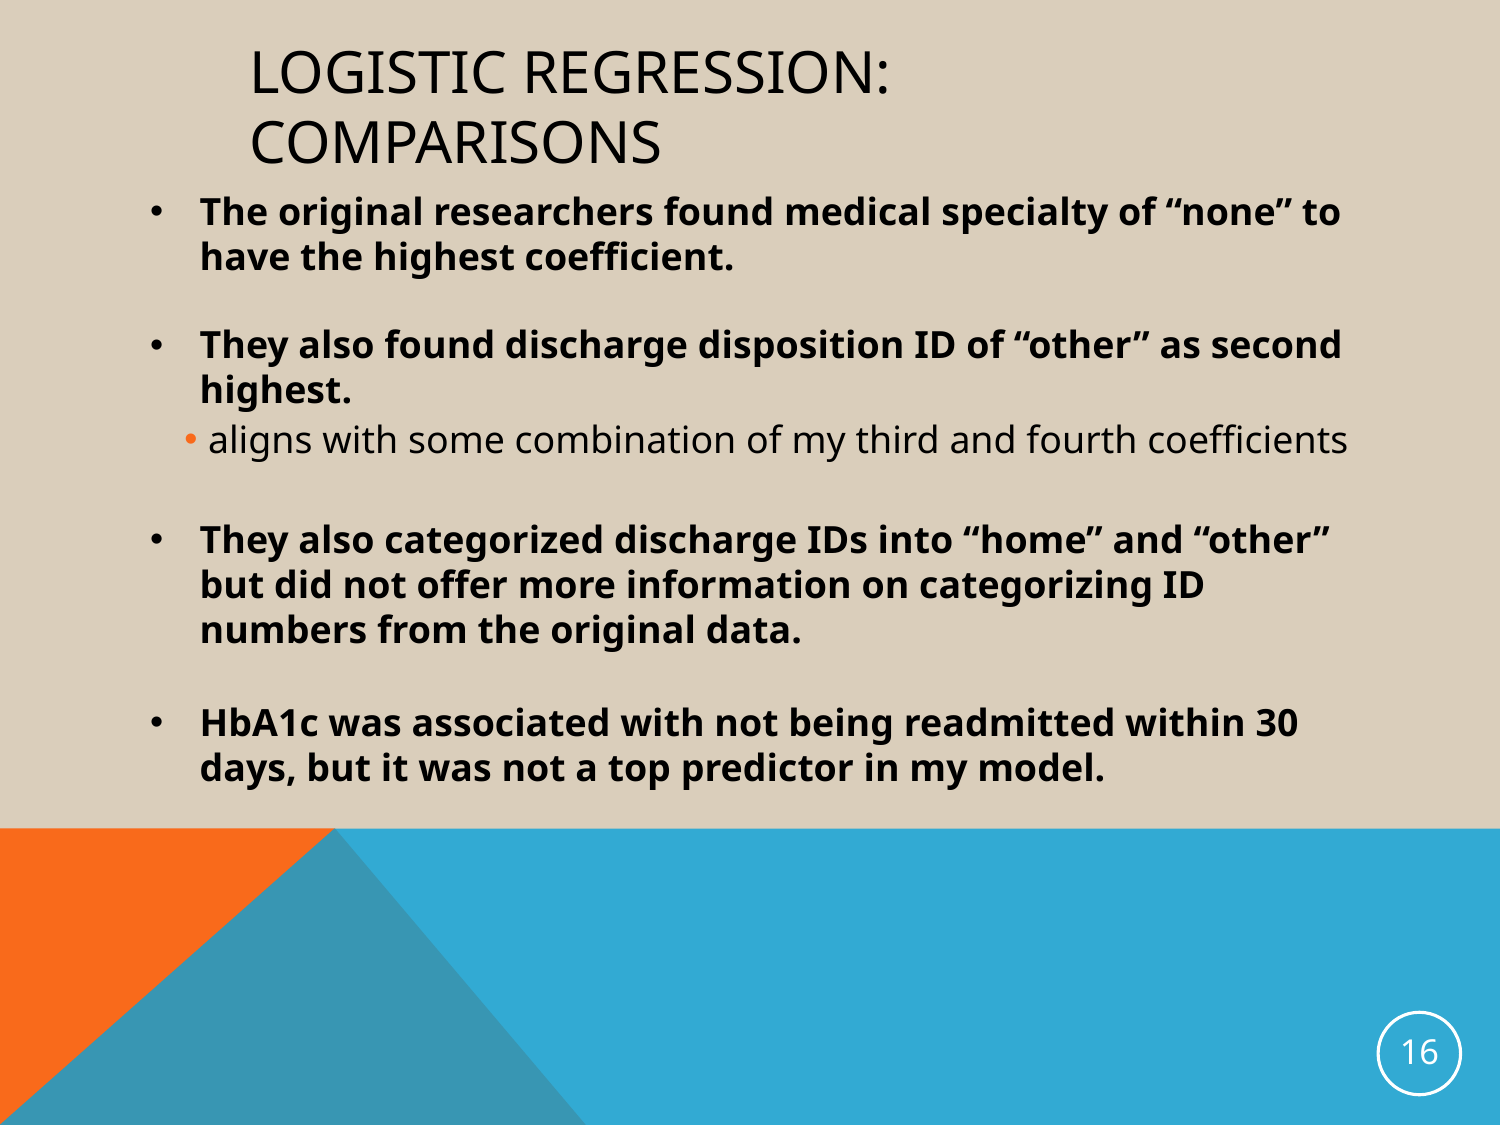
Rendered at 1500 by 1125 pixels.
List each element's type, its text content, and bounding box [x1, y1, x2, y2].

list The original researchers found medical specialty of “none” to have the highest coefficient. They also found discharge disposition ID of “other” as second highest. aligns with some combination of my third and fourth coefficients They also categorized discharge IDs into “home” and “other” but did not offer more information on categorizing ID numbers from the original data. HbA1c was associated with not being readmitted within 30 days, but it was not a top predictor in my model. [135, 180, 1369, 815]
title Logistic regression: comparisons [234, 60, 1262, 150]
slide_number 16 [1376, 1010, 1463, 1097]
